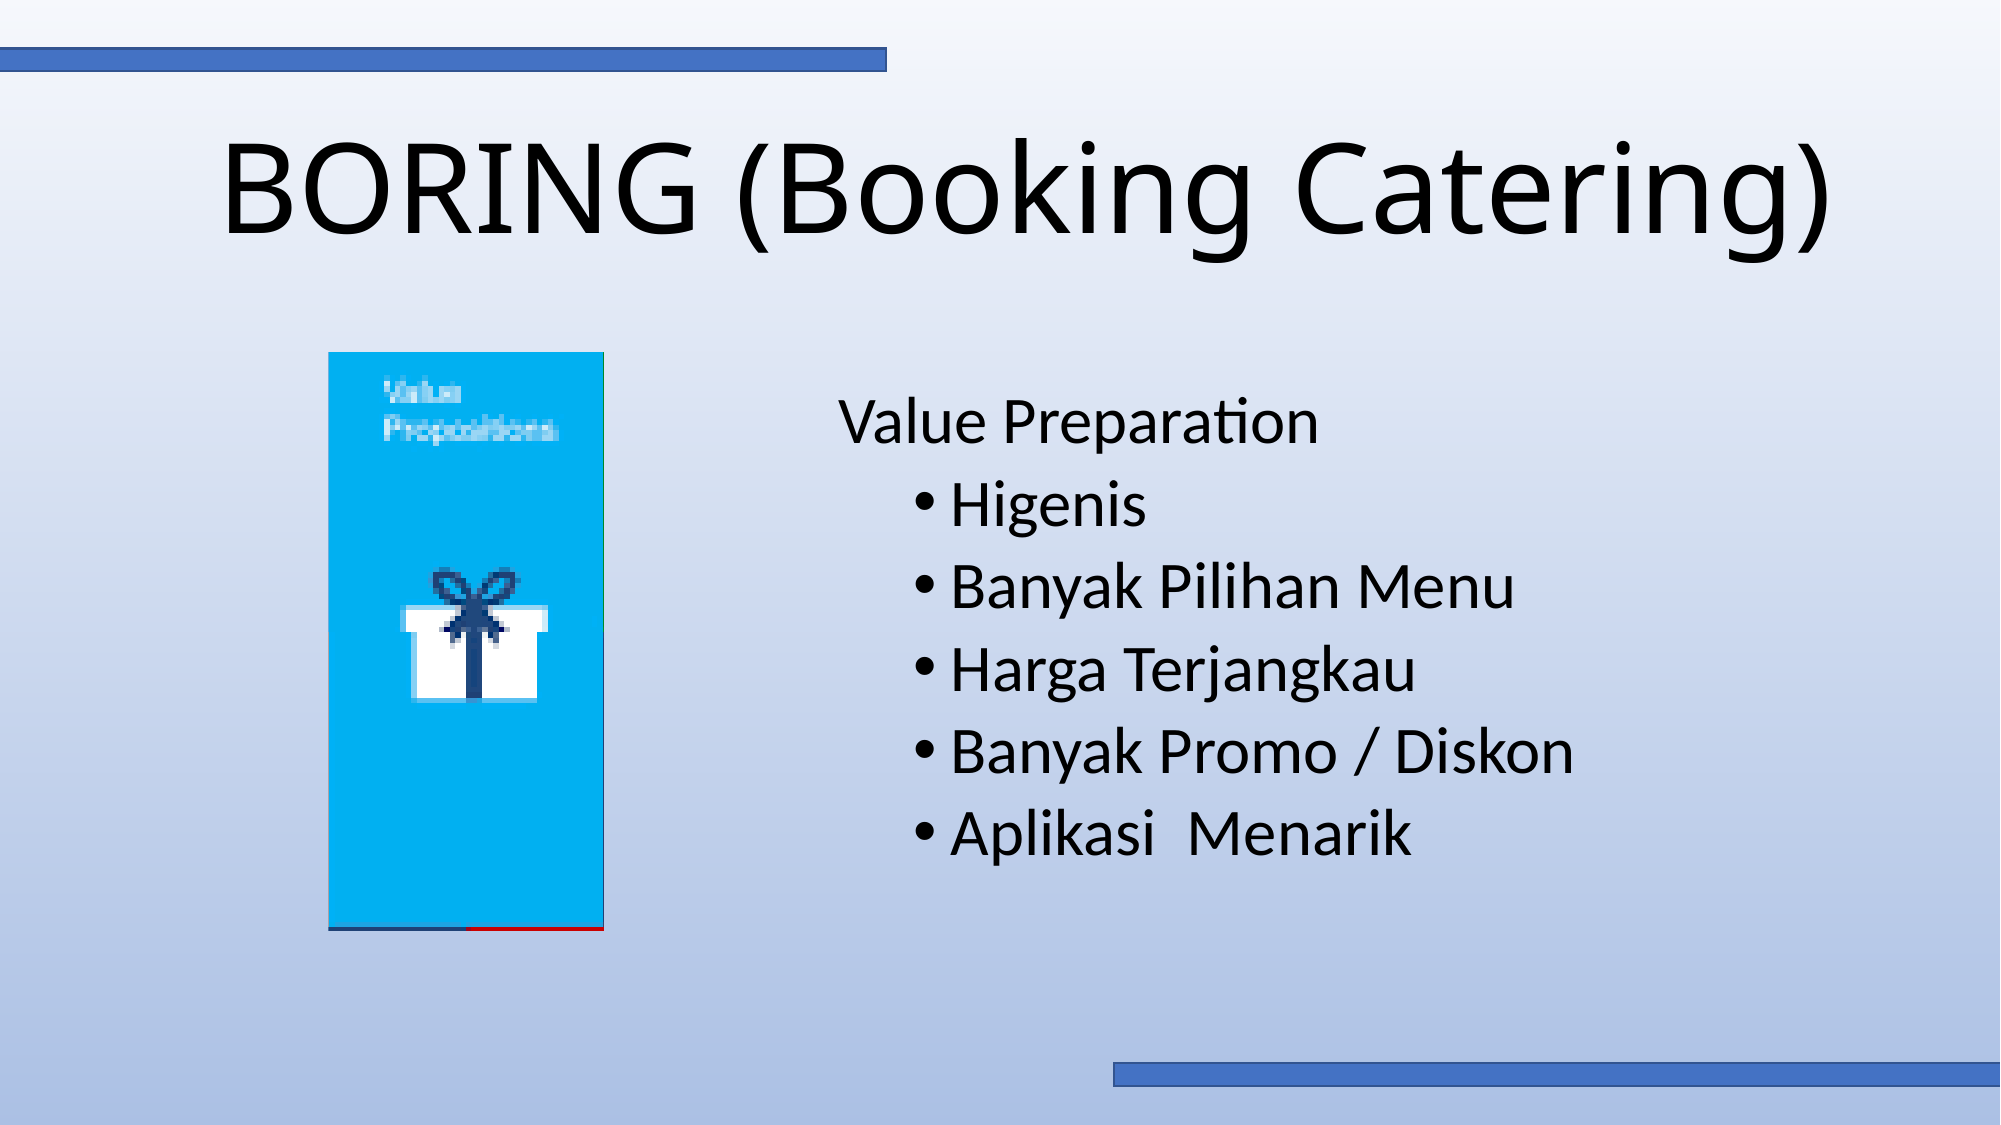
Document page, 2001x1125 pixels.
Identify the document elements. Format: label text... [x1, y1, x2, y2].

text_box [1113, 1062, 2000, 1087]
picture [401, 568, 547, 702]
list Value Preparation Higenis Banyak Pilihan Menu Harga Terjangkau Banyak Promo / Diskon Aplikasi Menarik [823, 378, 1808, 1093]
text_box BORING (Booking Catering) [162, 84, 1888, 303]
picture [385, 376, 460, 402]
picture [385, 415, 558, 445]
text_box [0, 47, 887, 72]
picture [328, 923, 604, 931]
